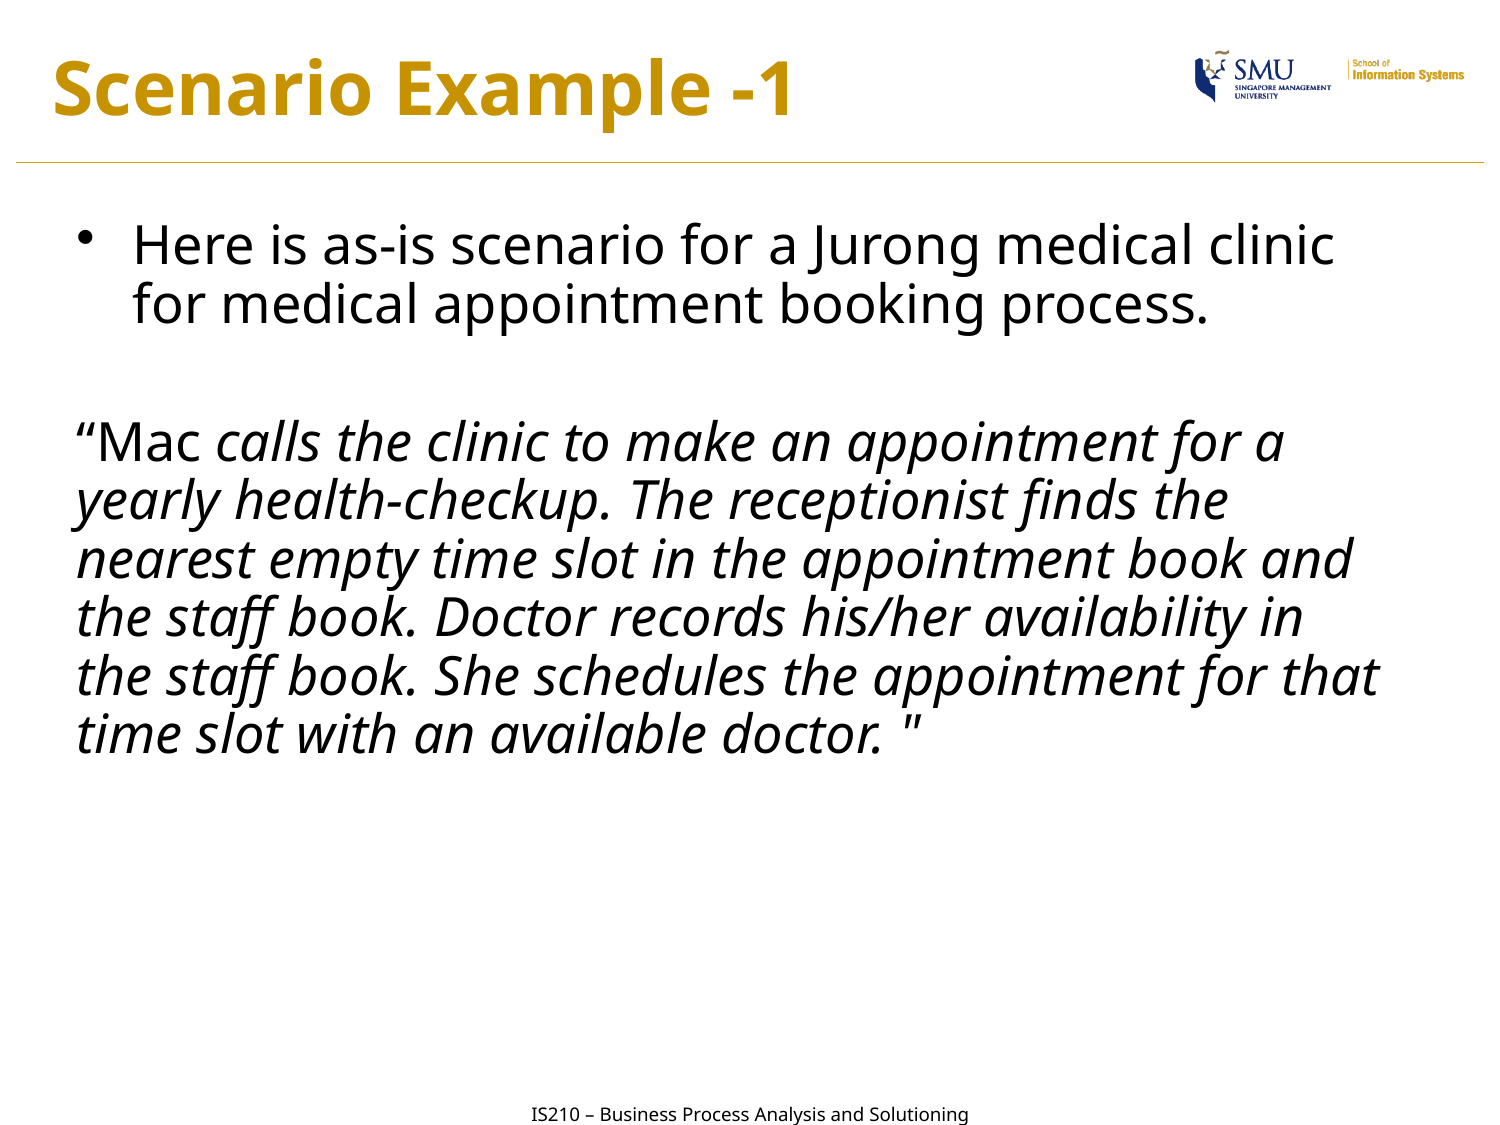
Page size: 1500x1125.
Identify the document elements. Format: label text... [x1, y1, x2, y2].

list Here is as-is scenario for a Jurong medical clinic for medical appointment booking process. “Mac calls the clinic to make an appointment for a yearly health-checkup. The receptionist finds the nearest empty time slot in the appointment book and the staff book. Doctor records his/her availability in the staff book. She schedules the appointment for that time slot with an available doctor. " [61, 210, 1412, 915]
picture [1175, 29, 1484, 122]
title Scenario Example -1 [37, 32, 1162, 139]
